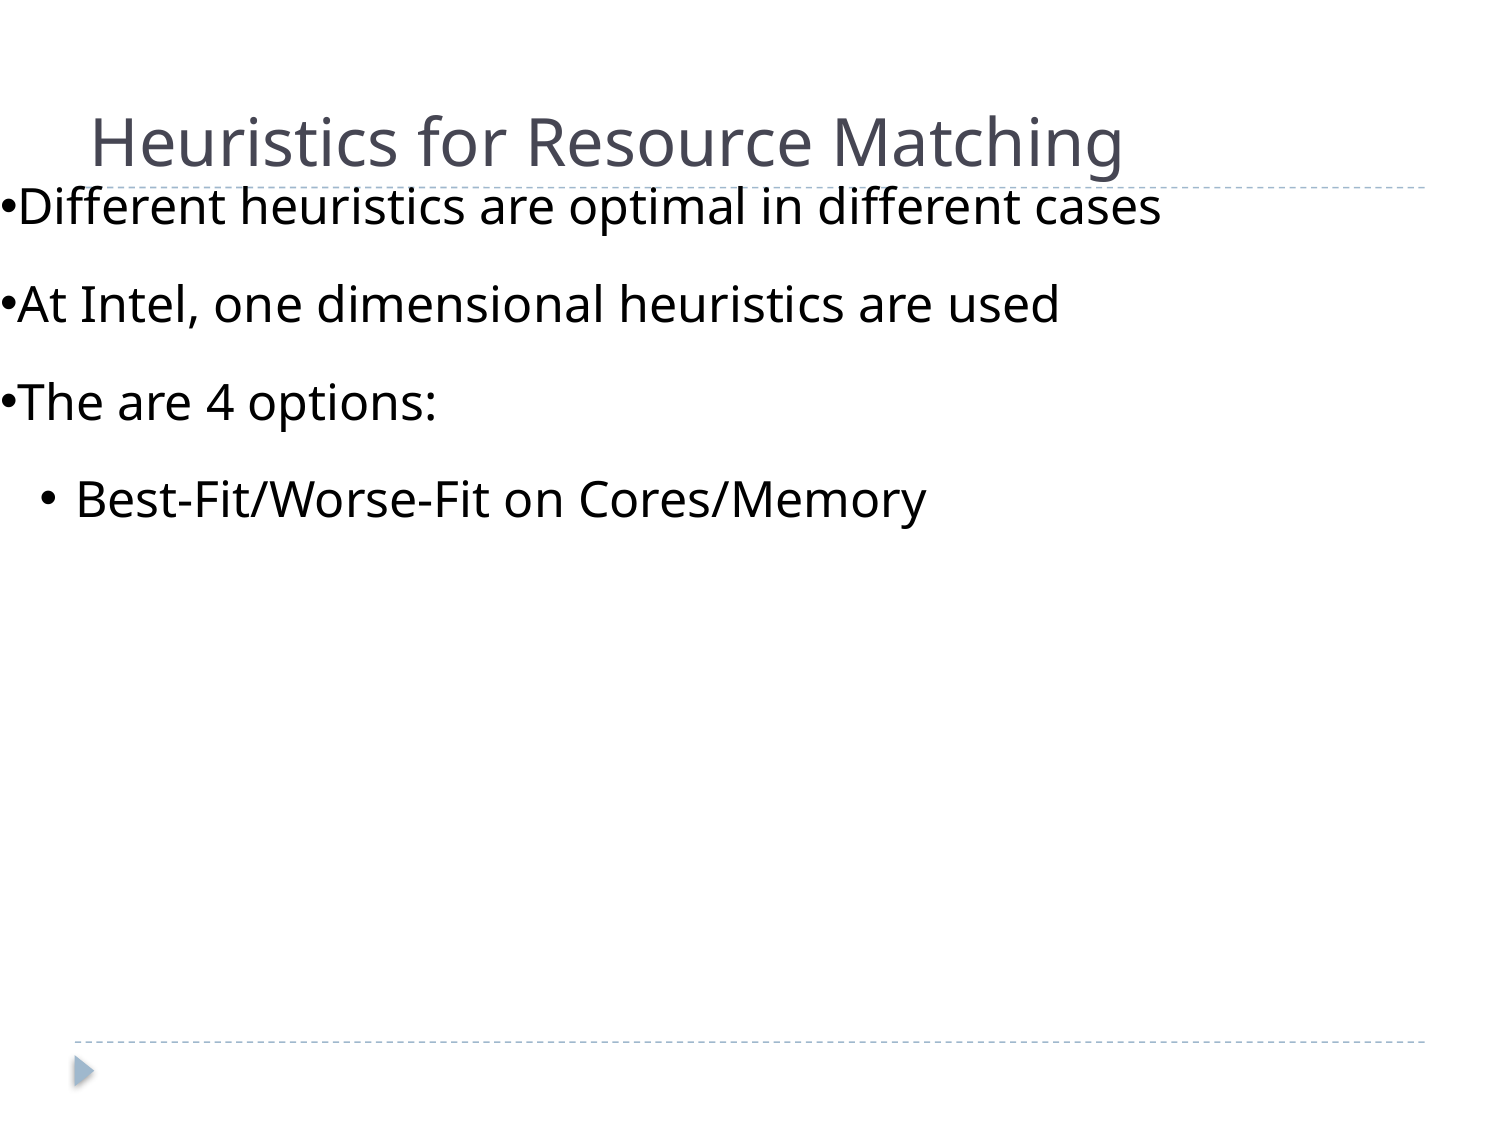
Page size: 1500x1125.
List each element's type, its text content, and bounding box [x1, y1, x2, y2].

text_box Different heuristics are optimal in different cases At Intel, one dimensional heuristics are used The are 4 options: Best-Fit/Worse-Fit on Cores/Memory [0, 174, 1500, 1039]
title Heuristics for Resource Matching [75, 24, 1425, 174]
